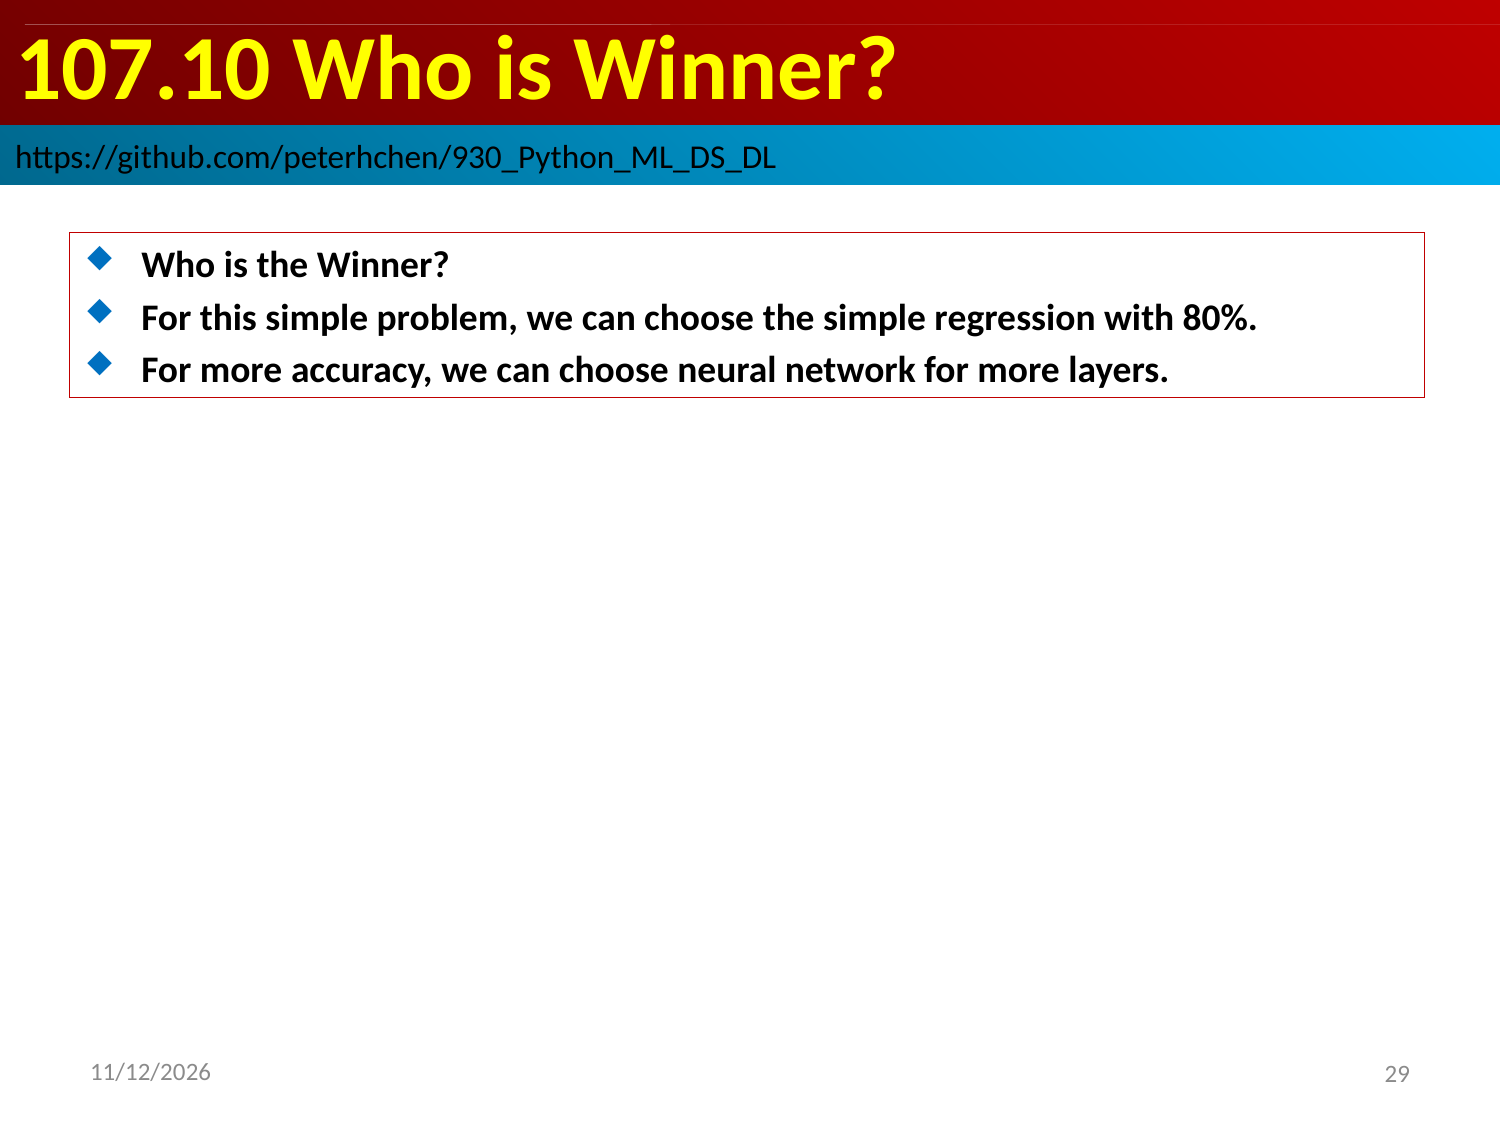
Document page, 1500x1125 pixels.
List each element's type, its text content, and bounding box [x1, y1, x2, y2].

subtitle Who is the Winner? For this simple problem, we can choose the simple regression with 80%. For more accuracy, we can choose neural network for more layers. [69, 232, 1425, 398]
slide_number 29 [1074, 1042, 1425, 1103]
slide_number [75, 1040, 425, 1101]
text_box https://github.com/peterhchen/930_Python_ML_DS_DL [0, 125, 1500, 185]
title 107.10 Who is Winner? [0, 0, 1500, 125]
